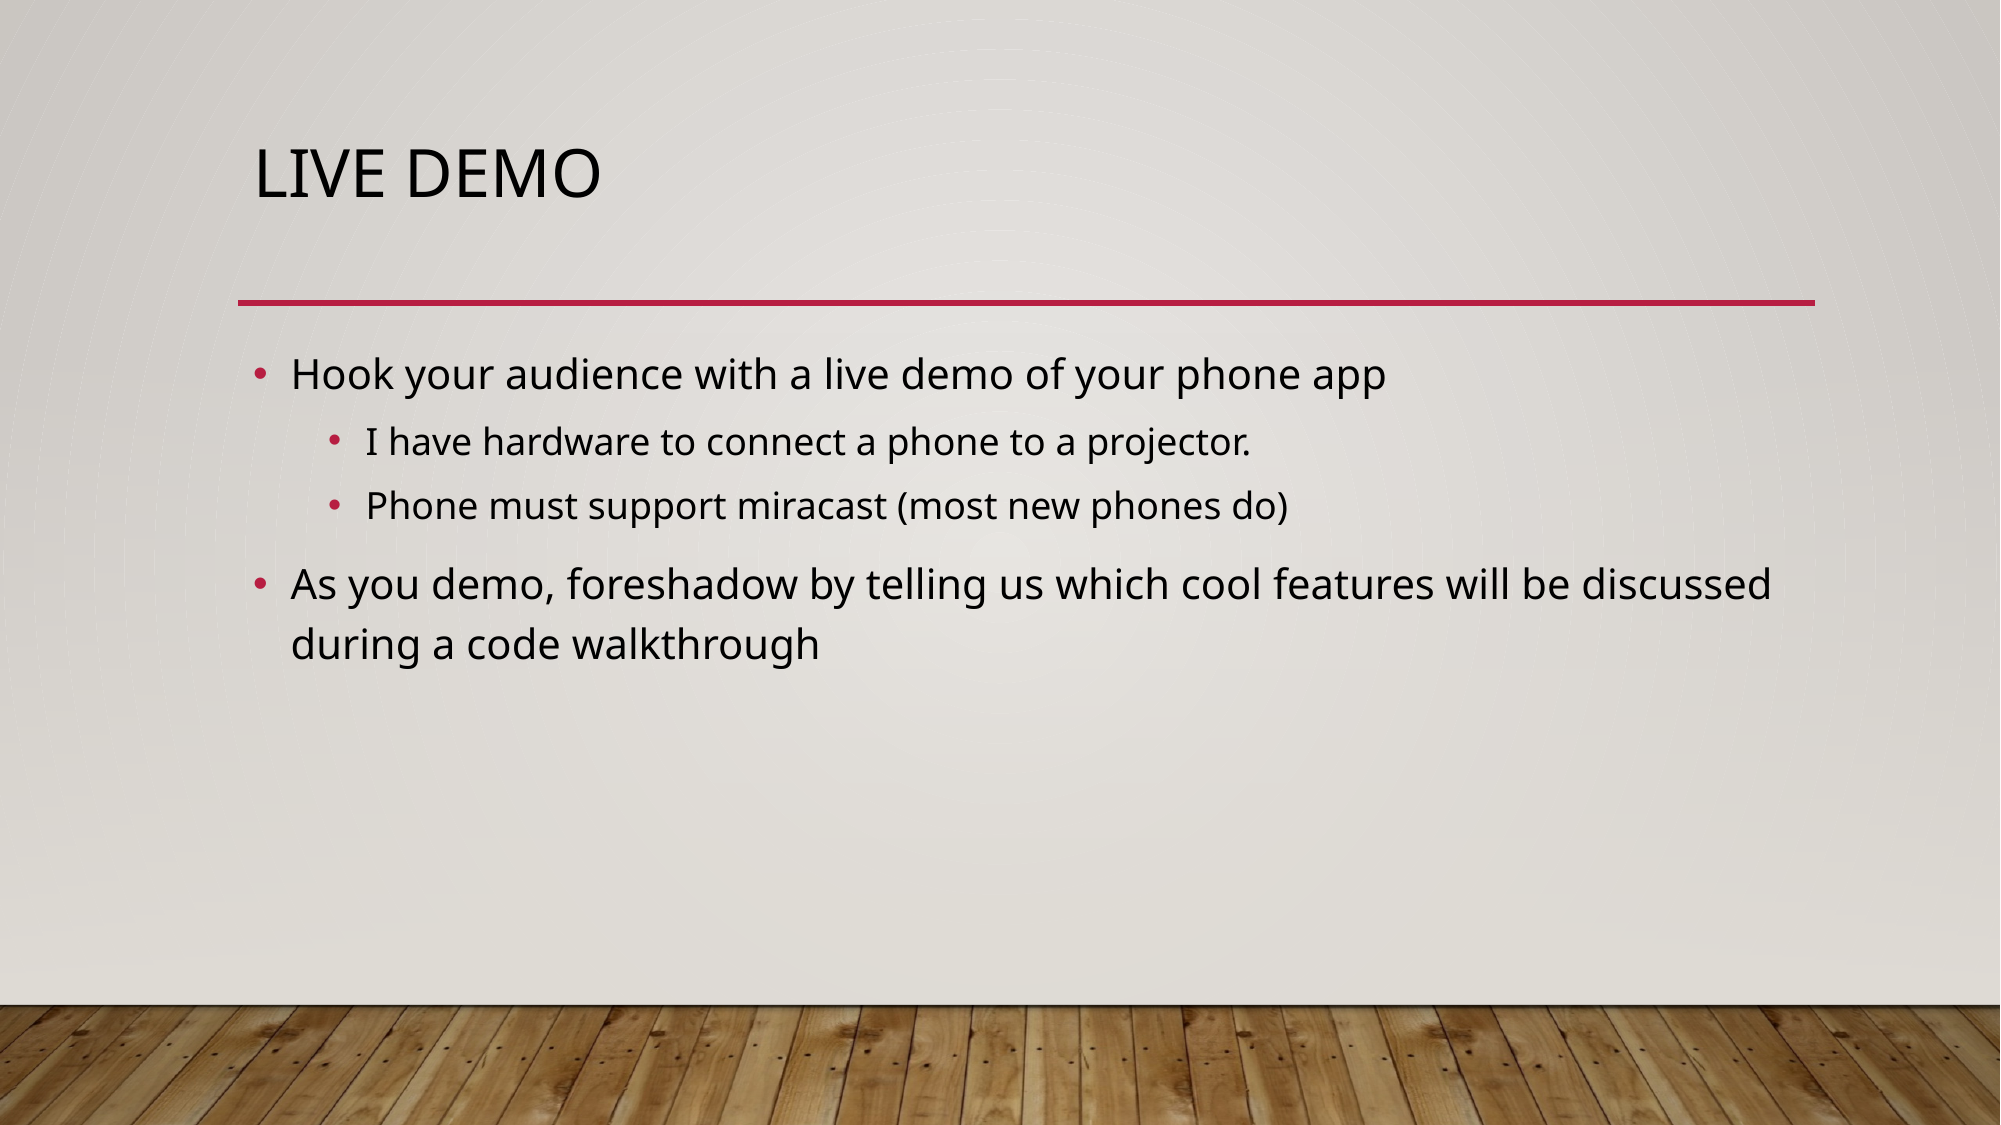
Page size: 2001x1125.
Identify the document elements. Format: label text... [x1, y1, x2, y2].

picture [0, 1005, 2000, 1125]
title Live Demo [238, 131, 1814, 305]
list Hook your audience with a live demo of your phone app I have hardware to connect a phone to a projector. Phone must support miracast (most new phones do) As you demo, foreshadow by telling us which cool features will be discussed during a code walkthrough [238, 330, 1814, 897]
